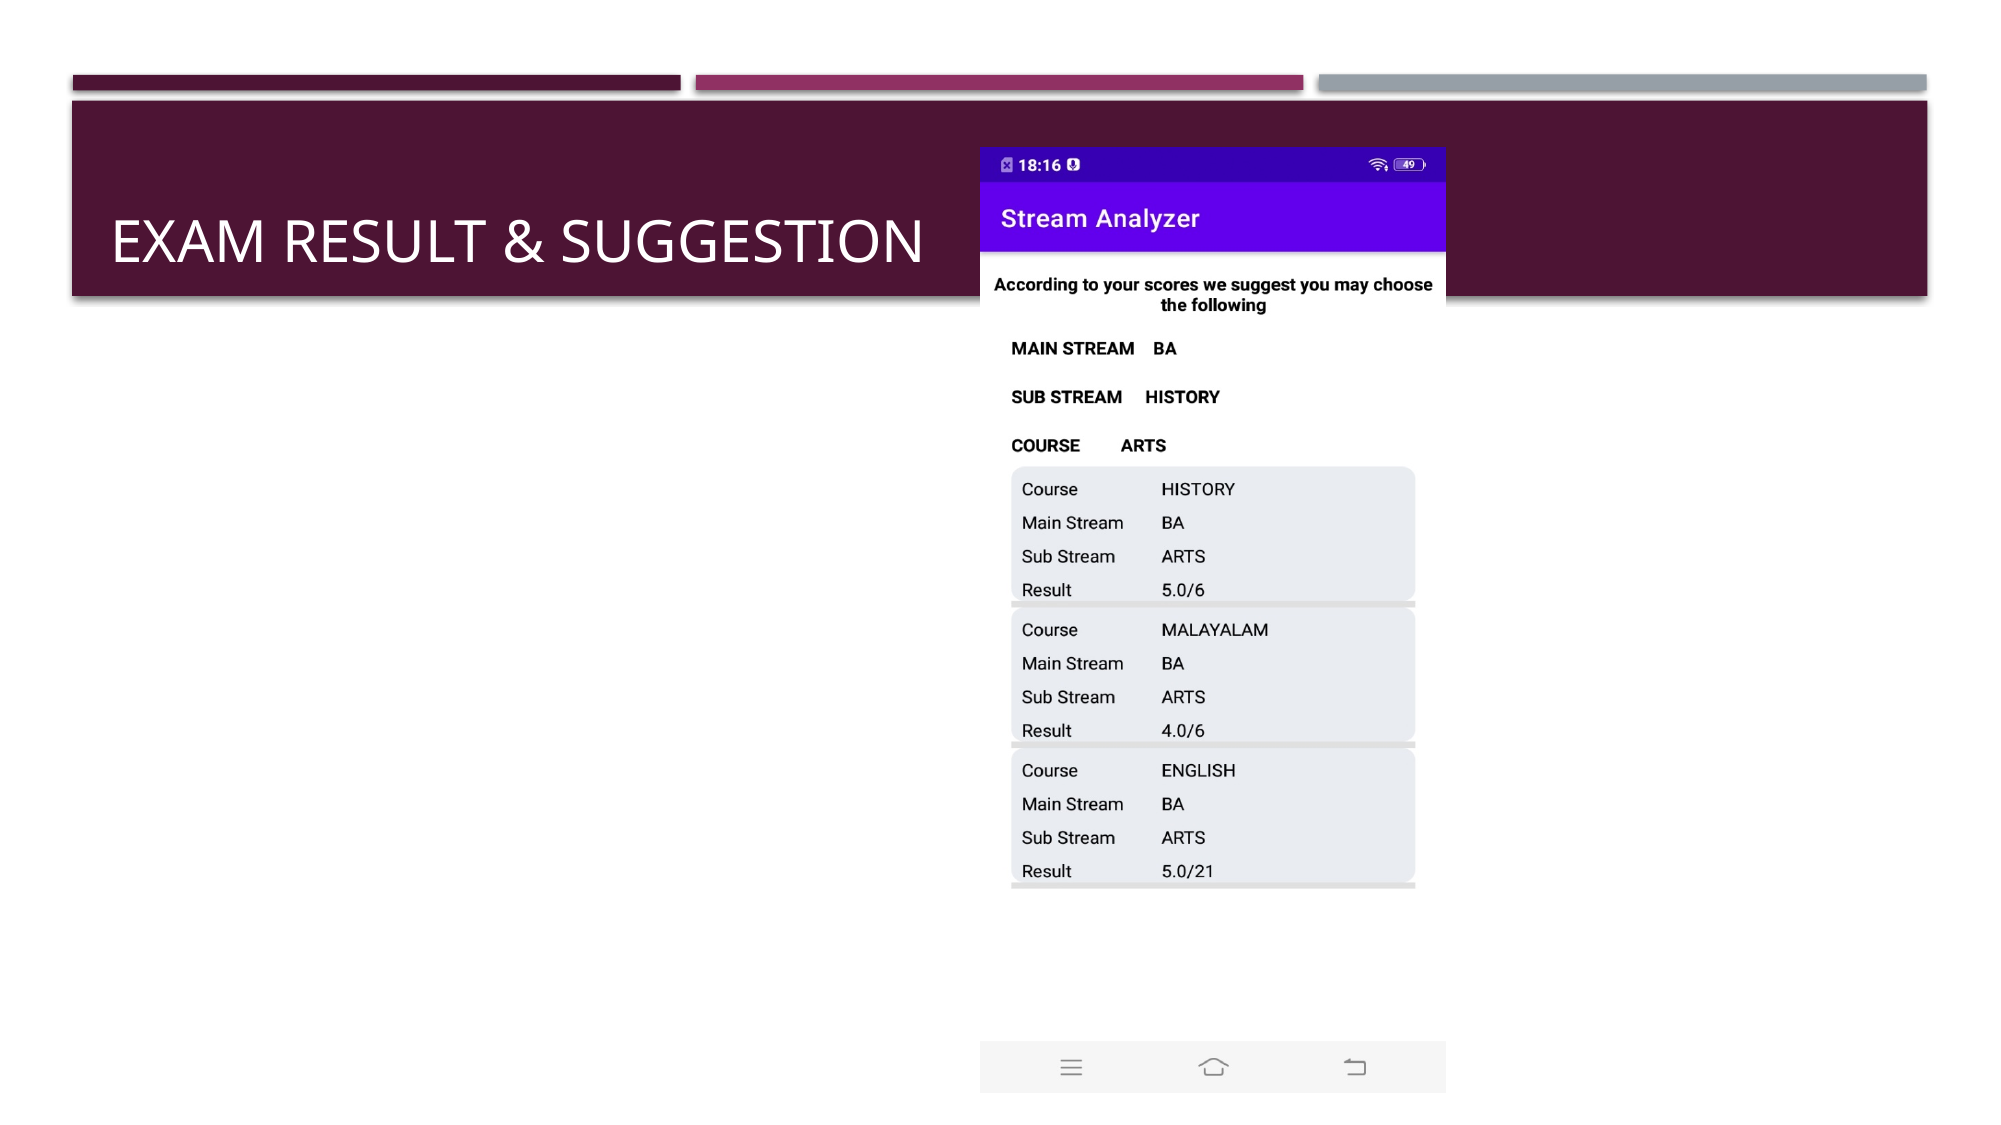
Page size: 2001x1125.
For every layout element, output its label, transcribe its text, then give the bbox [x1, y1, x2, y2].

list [980, 147, 1446, 1094]
title EXAM RESULT & SUGGESTION [95, 115, 1905, 282]
